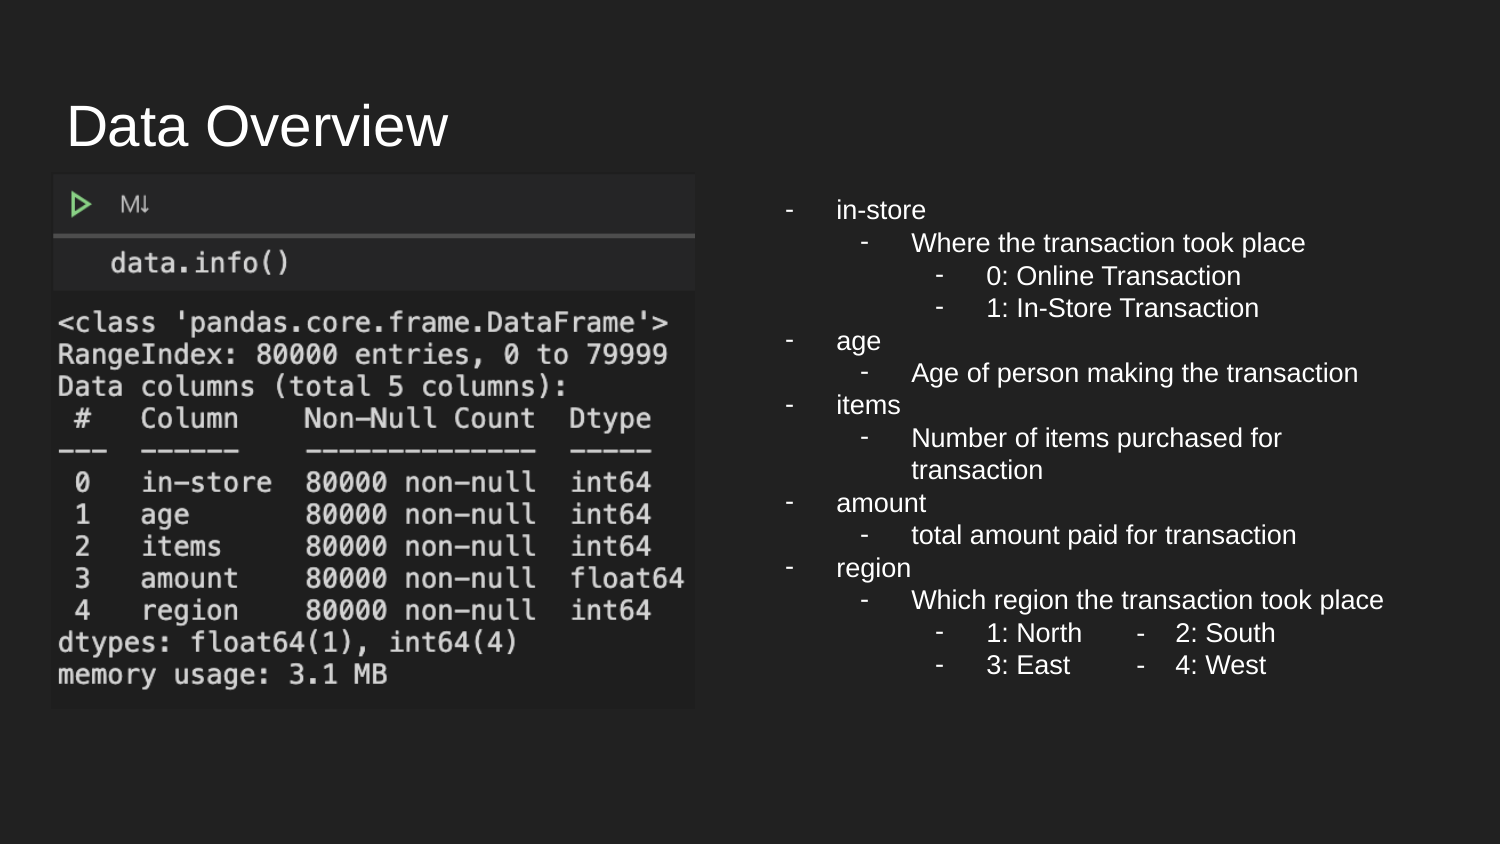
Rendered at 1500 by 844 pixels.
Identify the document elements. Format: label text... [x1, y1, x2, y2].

picture [50, 172, 695, 709]
text_box in-store Where the transaction took place 0: Online Transaction 1: In-Store Transaction age Age of person making the transaction items Number of items purchased for transaction amount total amount paid for transaction region Which region the transaction took place 1: North - 2: South 3: East - 4: West [746, 177, 1434, 714]
title Data Overview [51, 72, 1449, 173]
